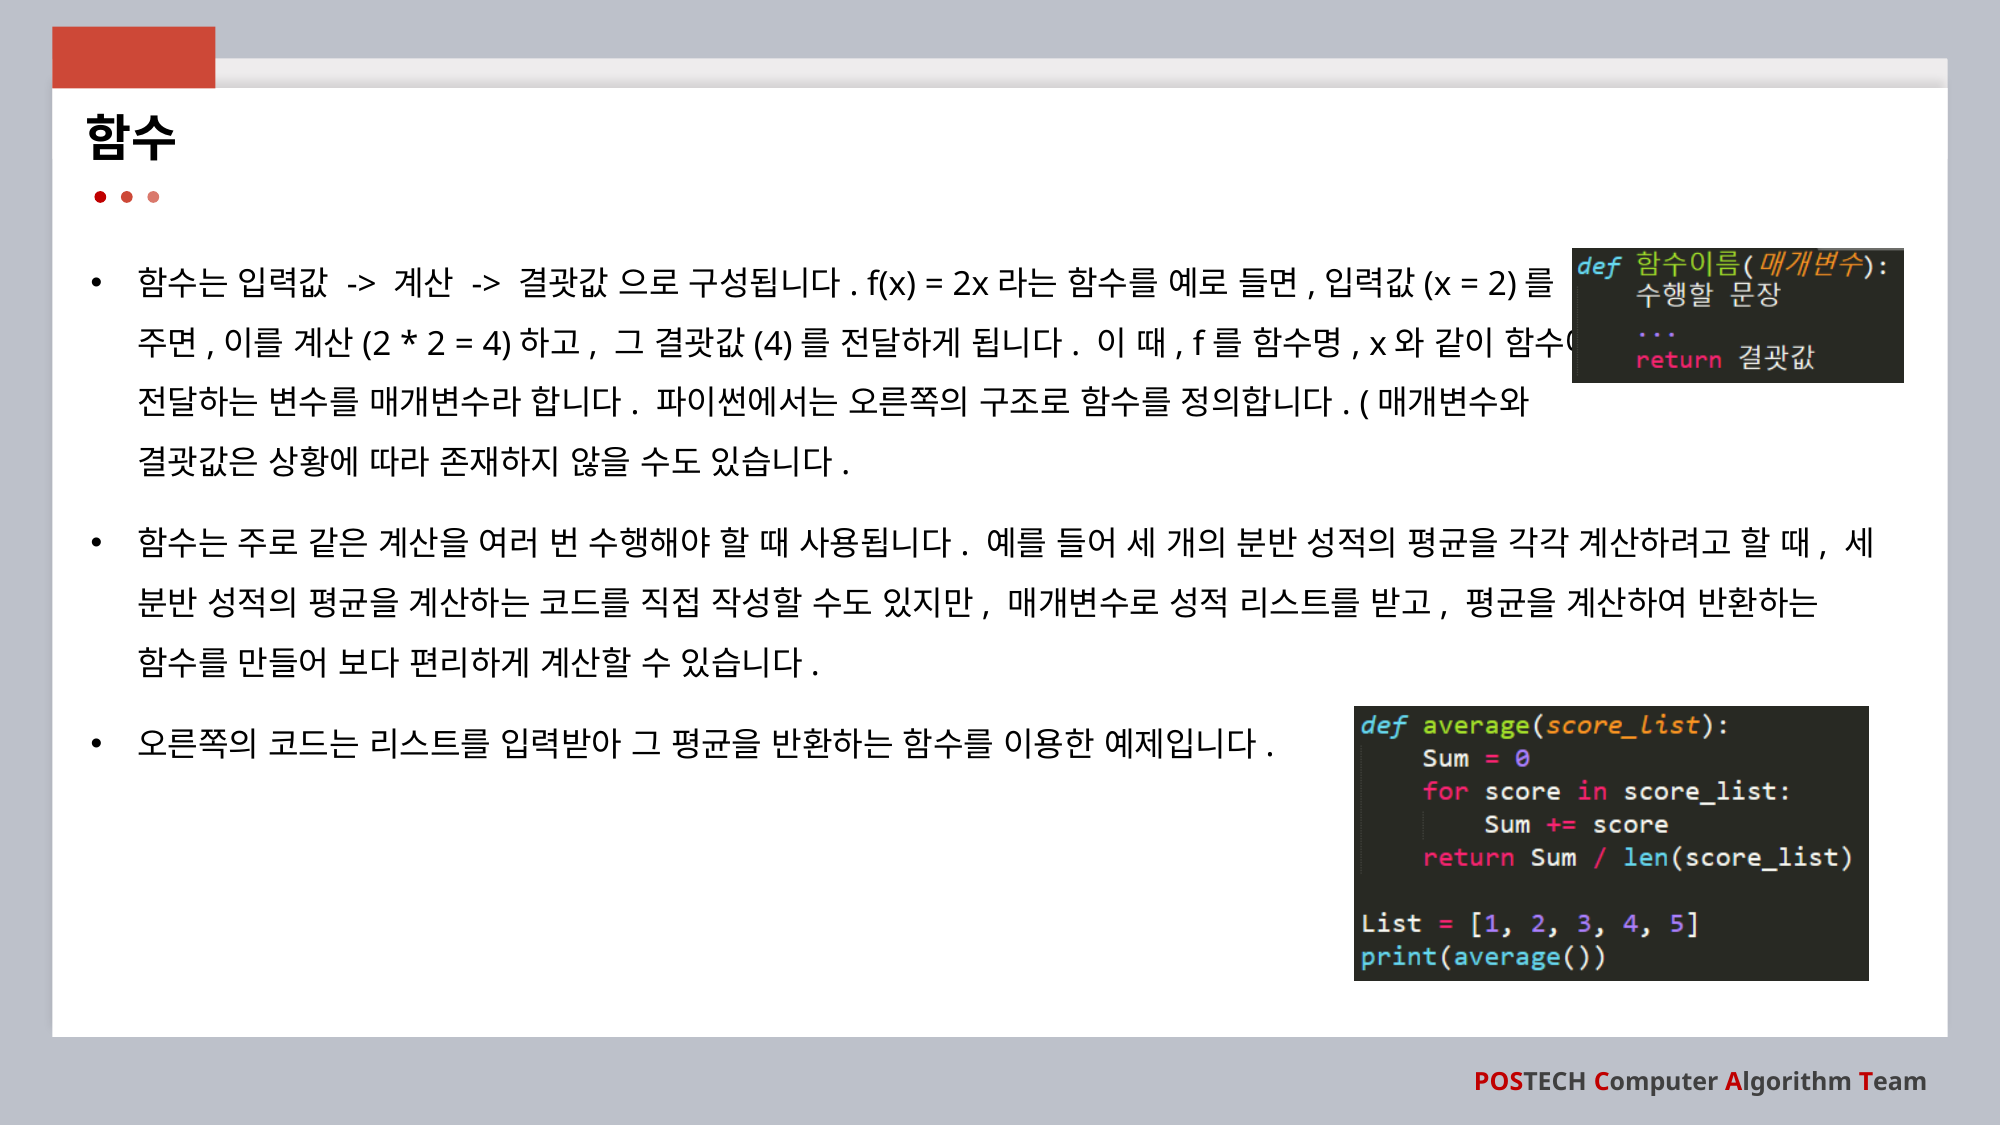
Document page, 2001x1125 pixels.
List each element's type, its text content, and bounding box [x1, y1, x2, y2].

list 함수는 입력값 -> 계산 -> 결괏값 으로 구성됩니다. f(x) = 2x라는 함수를 예로 들면,입력값(x = 2)를 주면,이를 계산(2 * 2 = 4)하고, 그 결괏값(4)를 전달하게 됩니다. 이 때, f를 함수명, x와 같이 함수에 전달하는 변수를 매개변수라 합니다. 파이썬에서는 오른쪽의 구조로 함수를 정의합니다. (매개변수와 결괏값은 상황에 따라 존재하지 않을 수도 있습니다. 함수는 주로 같은 계산을 여러 번 수행해야 할 때 사용됩니다. 예를 들어 세 개의 분반 성적의 평균을 각각 계산하려고 할 때, 세 분반 성적의 평균을 계산하는 코드를 직접 작성할 수도 있지만, 매개변수로 성적 리스트를 받고, 평균을 계산하여 반환하는 함수를 만들어 보다 편리하게 계산할 수 있습니다. 오른쪽의 코드는 리스트를 입력받아 그 평균을 반환하는 함수를 이용한 예제입니다. [75, 234, 1911, 1010]
picture [1572, 248, 1904, 383]
picture [1354, 706, 1869, 981]
list 함수 [71, 106, 704, 176]
